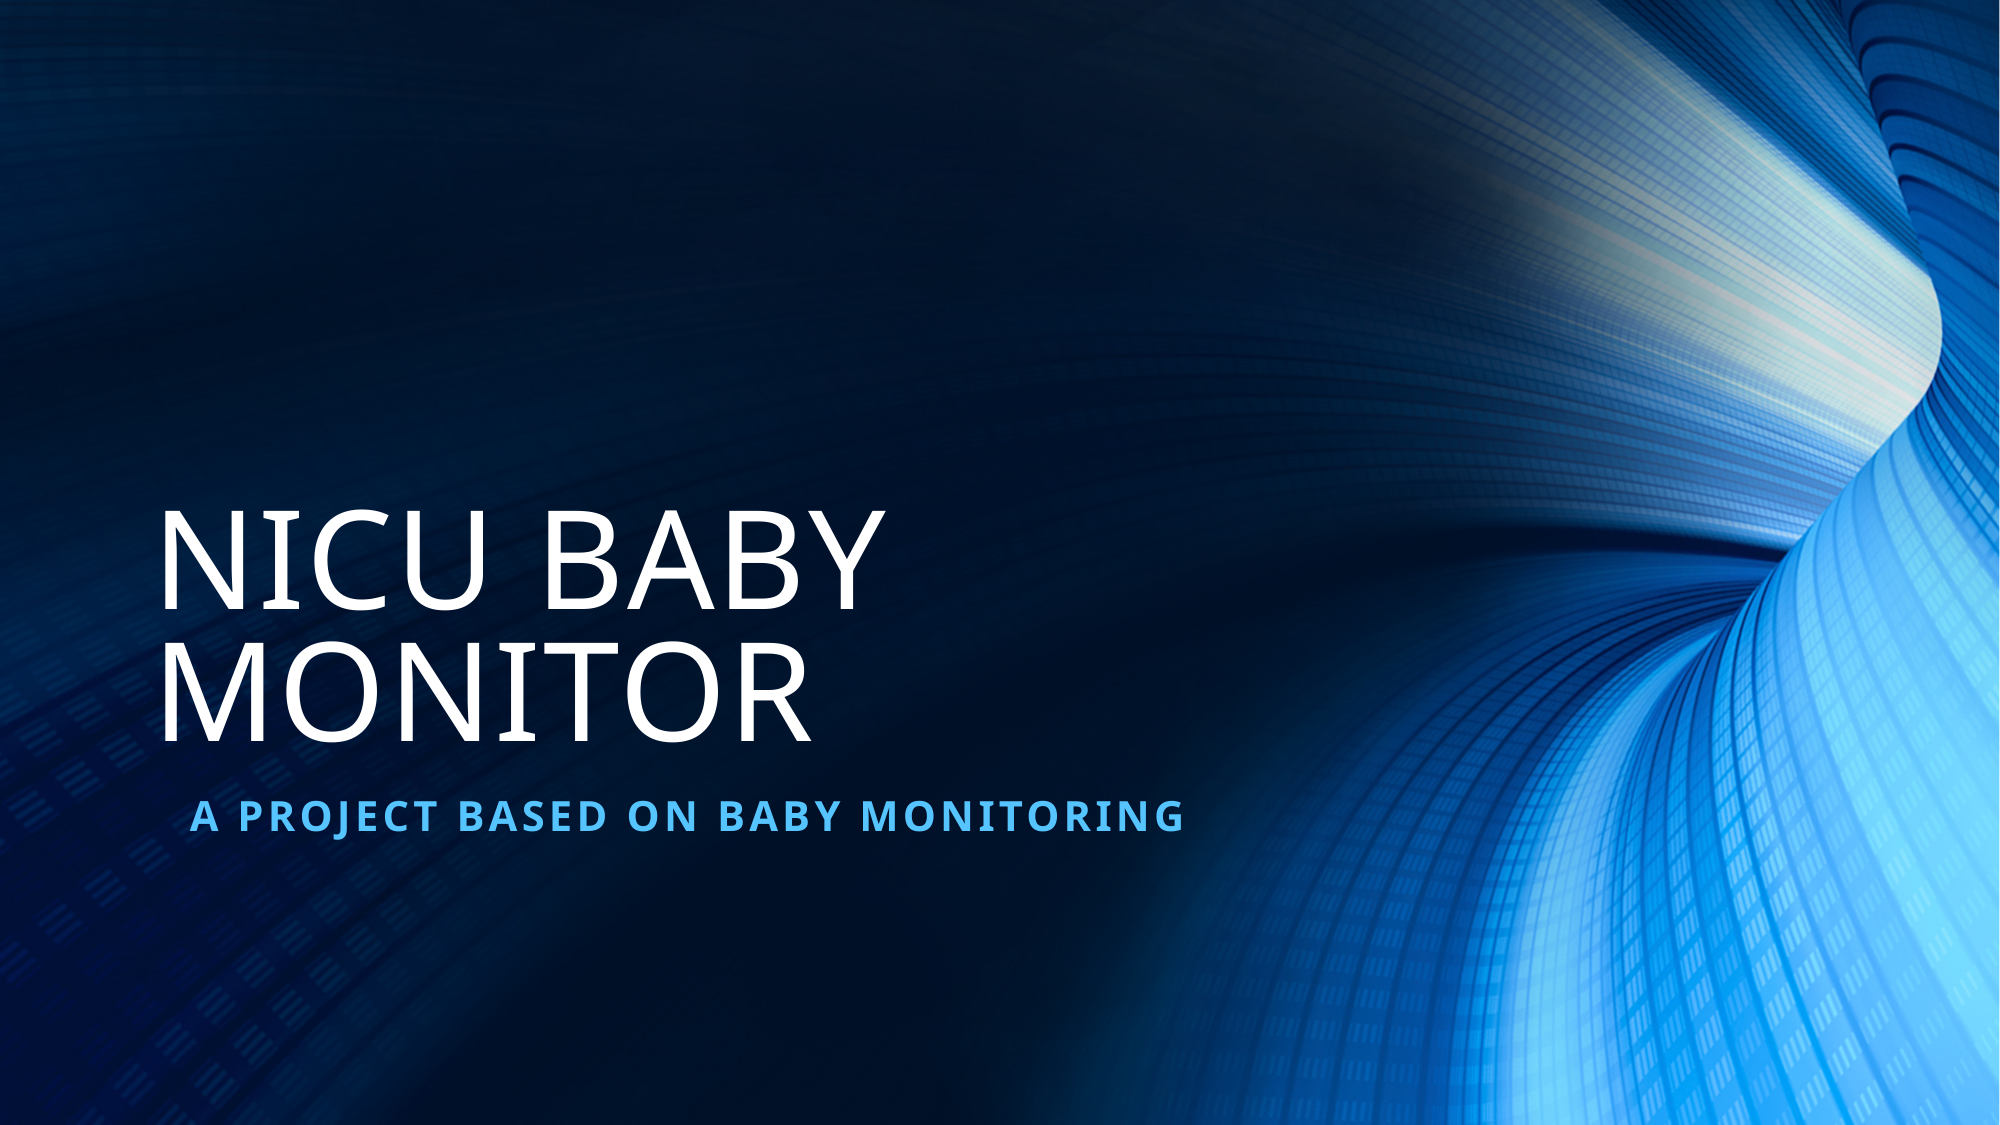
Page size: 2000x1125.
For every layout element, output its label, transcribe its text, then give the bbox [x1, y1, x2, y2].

title NICU BABY MONITOR [137, 299, 1463, 775]
subtitle A PROJECT BASED ON BABY MONITORING [174, 787, 1525, 988]
picture [0, 0, 2000, 1125]
